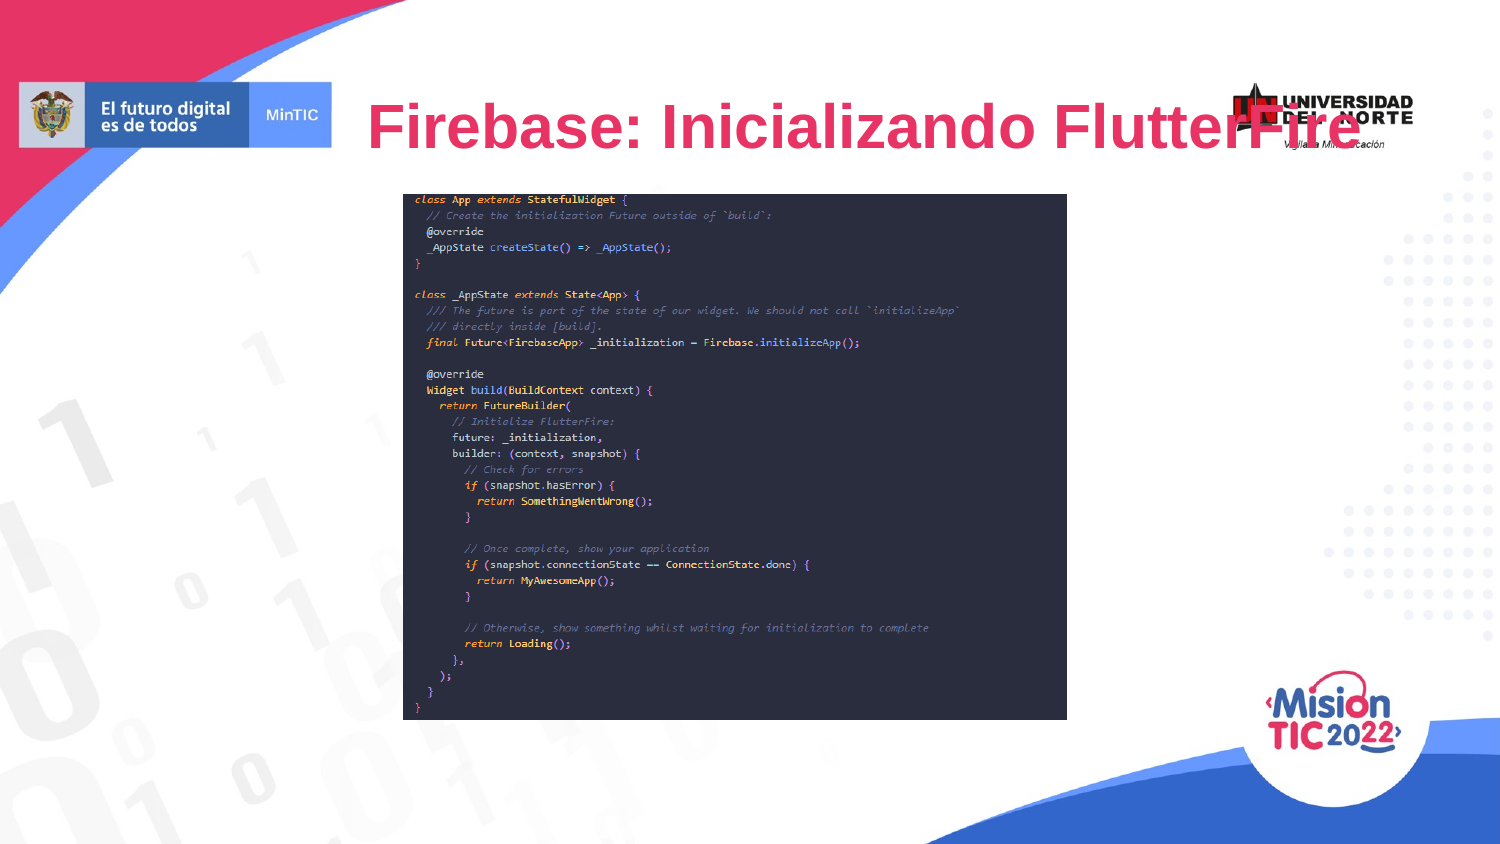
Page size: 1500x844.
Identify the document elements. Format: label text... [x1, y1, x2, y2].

title Firebase: Inicializando FlutterFire [356, 24, 1418, 168]
picture [0, 0, 1500, 844]
